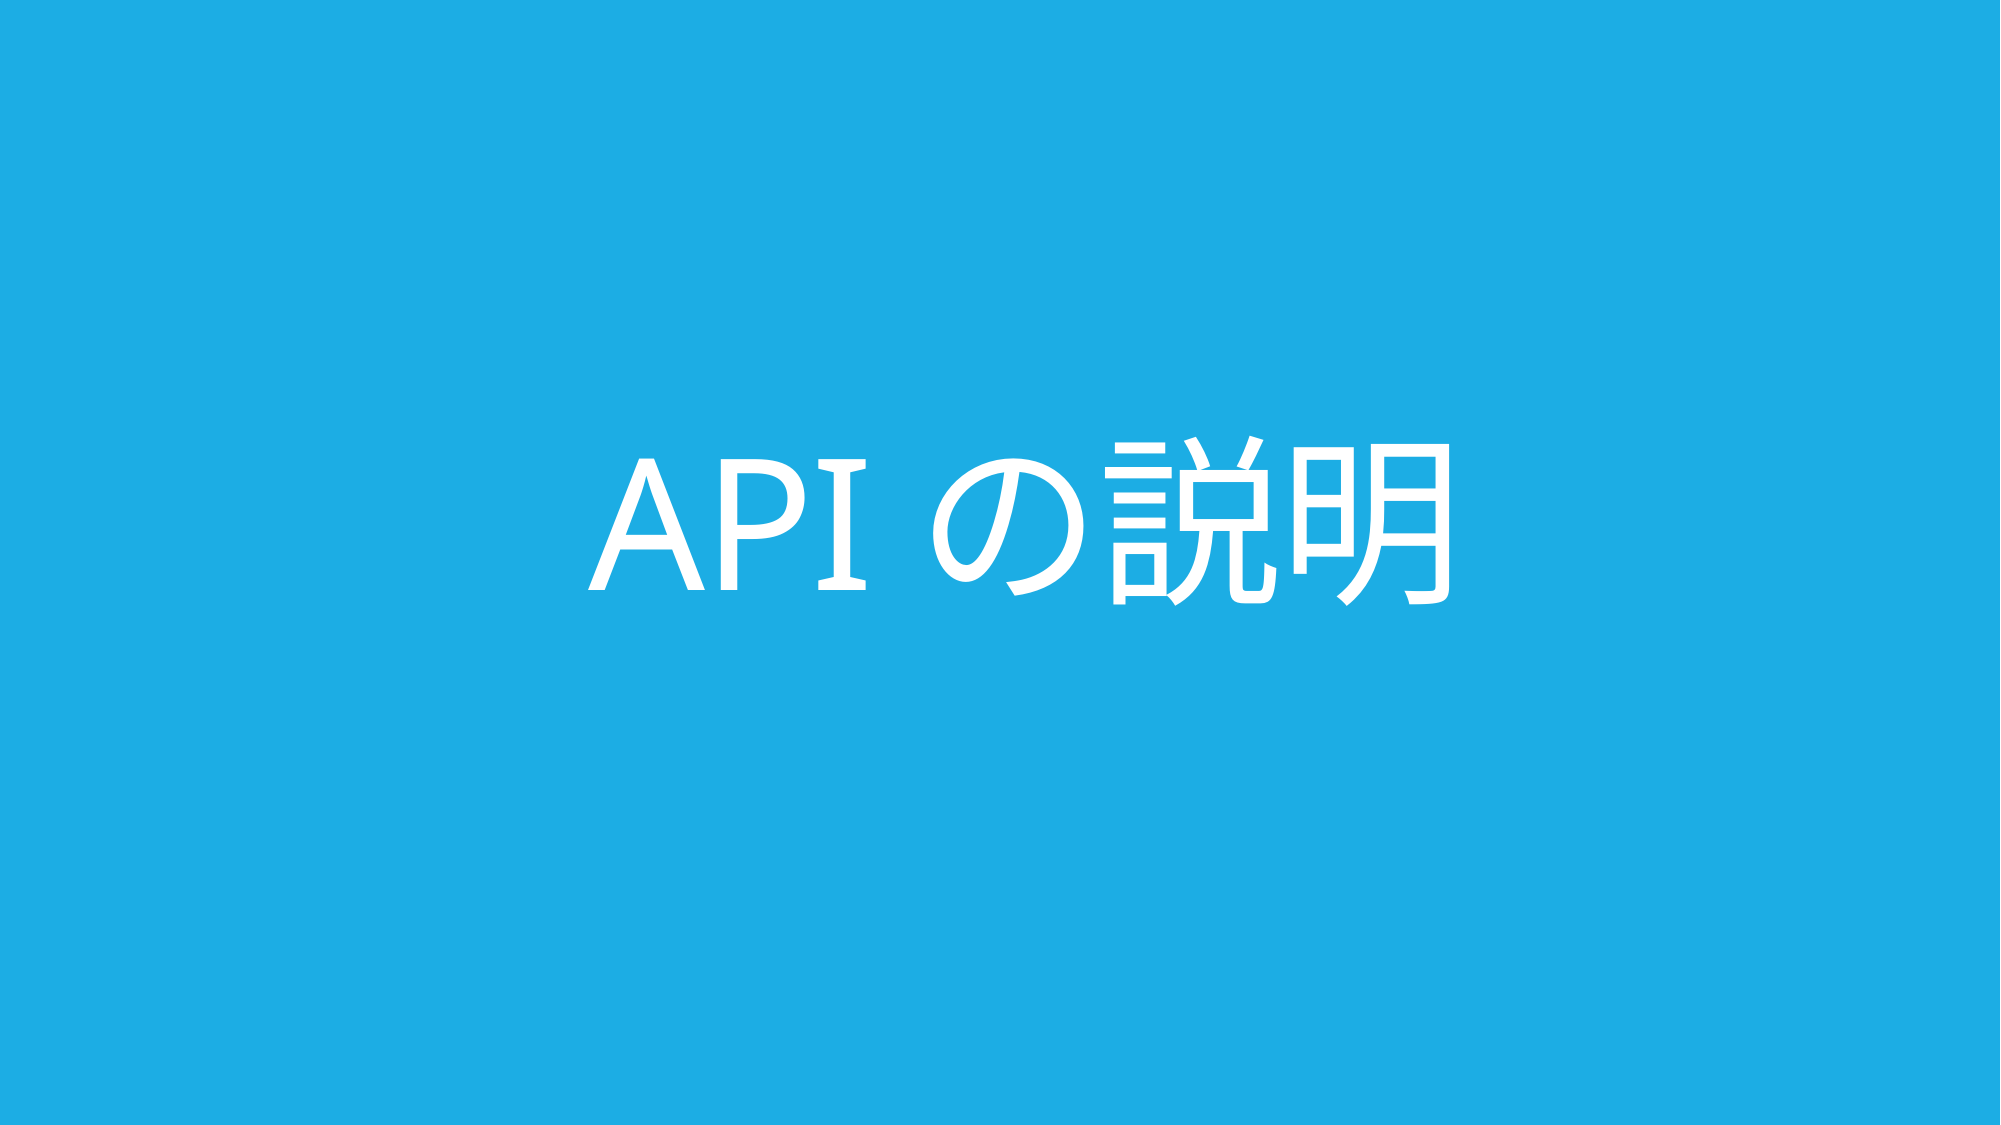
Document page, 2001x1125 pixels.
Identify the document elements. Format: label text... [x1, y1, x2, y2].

title APIの説明 [99, 391, 1952, 633]
